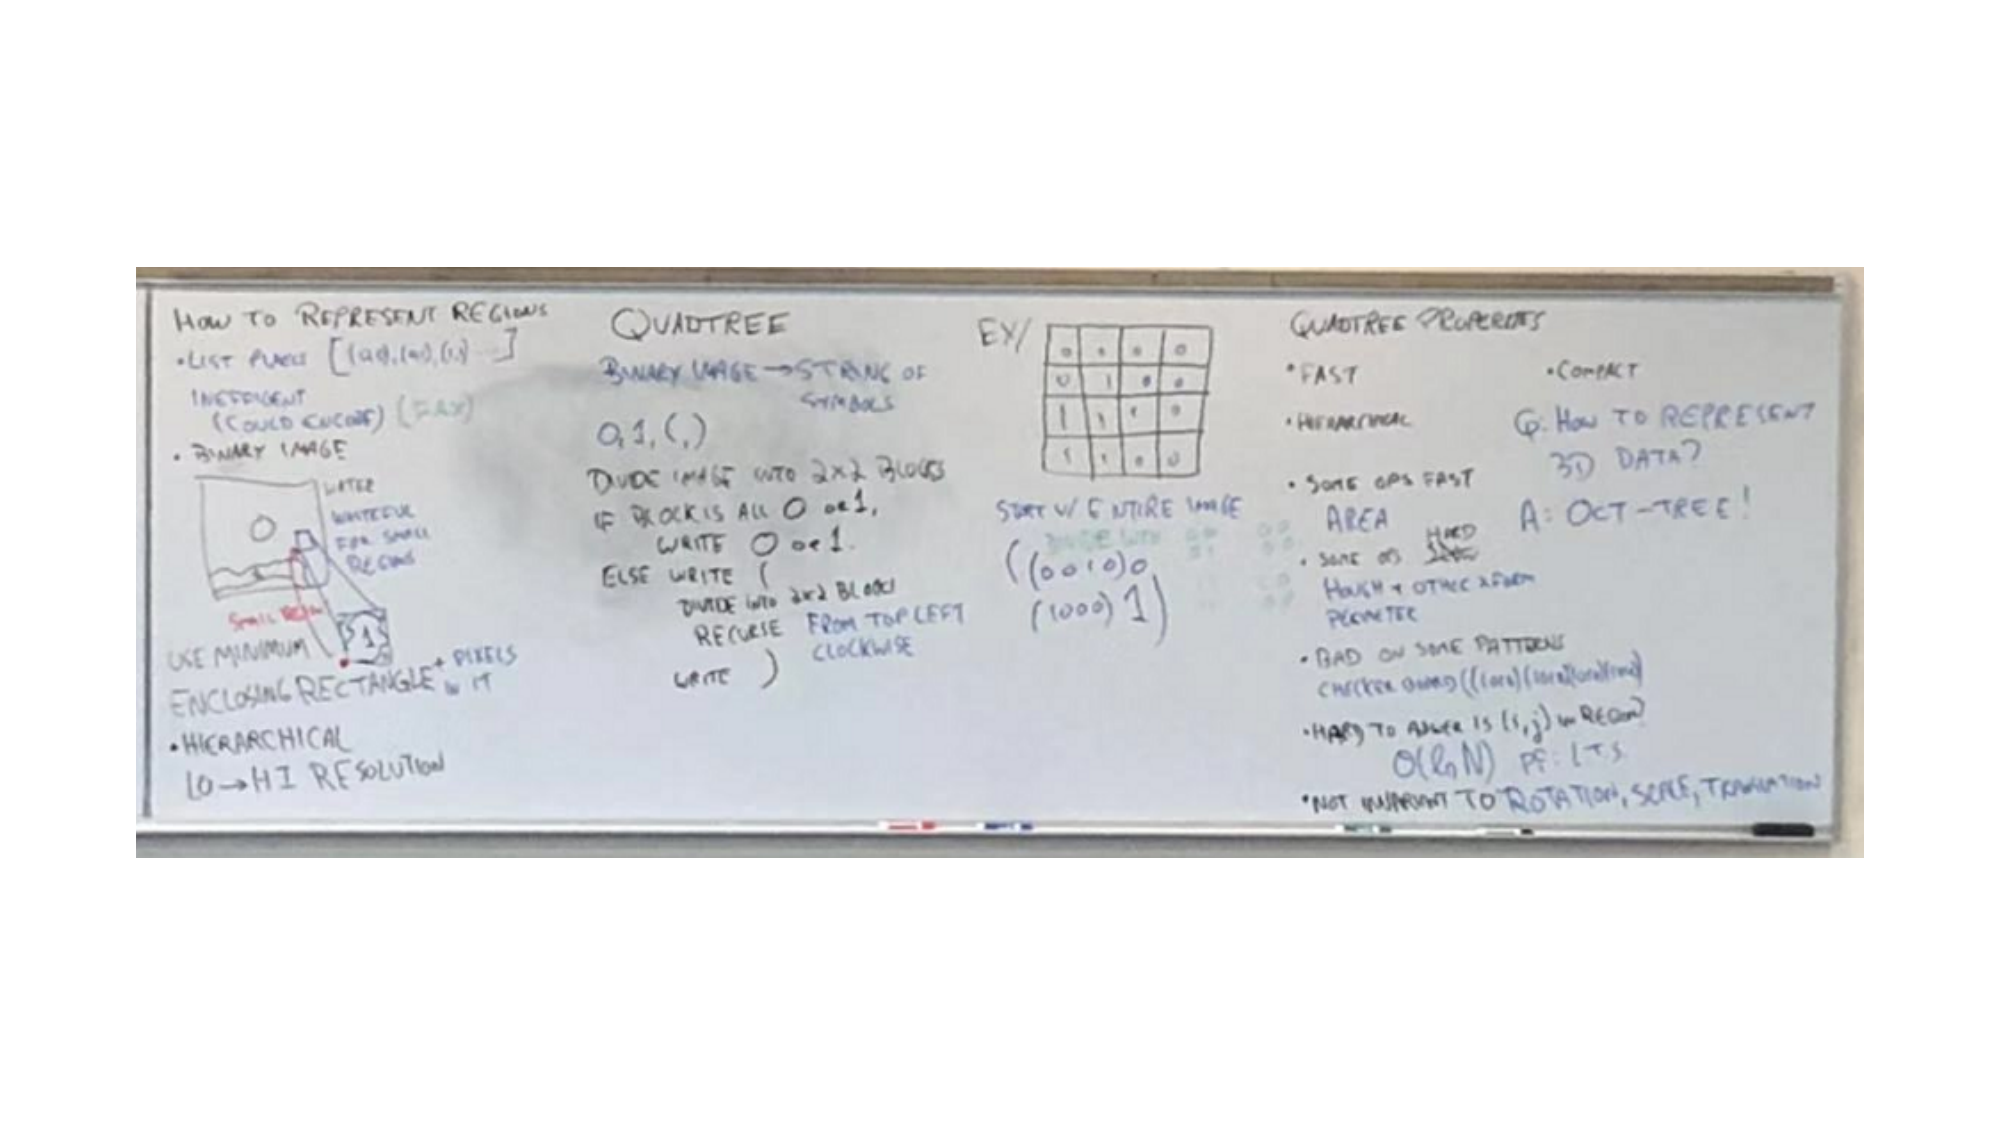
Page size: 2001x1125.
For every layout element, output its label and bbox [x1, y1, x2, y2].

picture [136, 267, 1864, 858]
